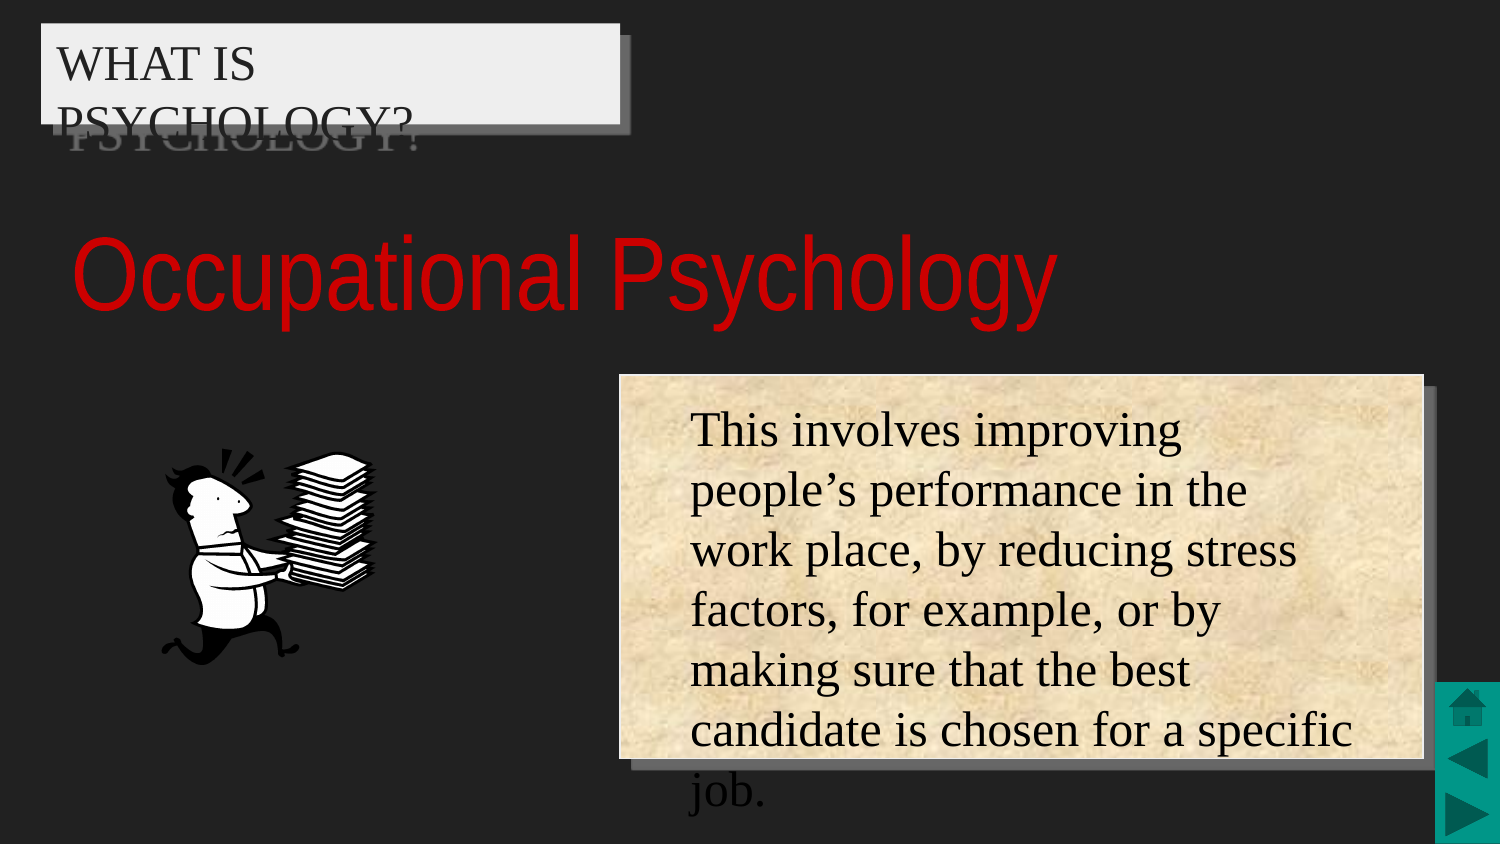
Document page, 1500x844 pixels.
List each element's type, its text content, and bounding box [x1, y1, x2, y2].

text_box [1435, 732, 1500, 786]
text_box [620, 374, 1424, 759]
picture [159, 448, 379, 666]
text_box [1435, 786, 1500, 844]
text_box WHAT IS PSYCHOLOGY? [41, 23, 621, 125]
text_box This involves improving people’s performance in the work place, by reducing stress factors, for example, or by making sure that the best candidate is chosen for a specific job. [674, 388, 1372, 715]
text_box [1435, 682, 1500, 732]
